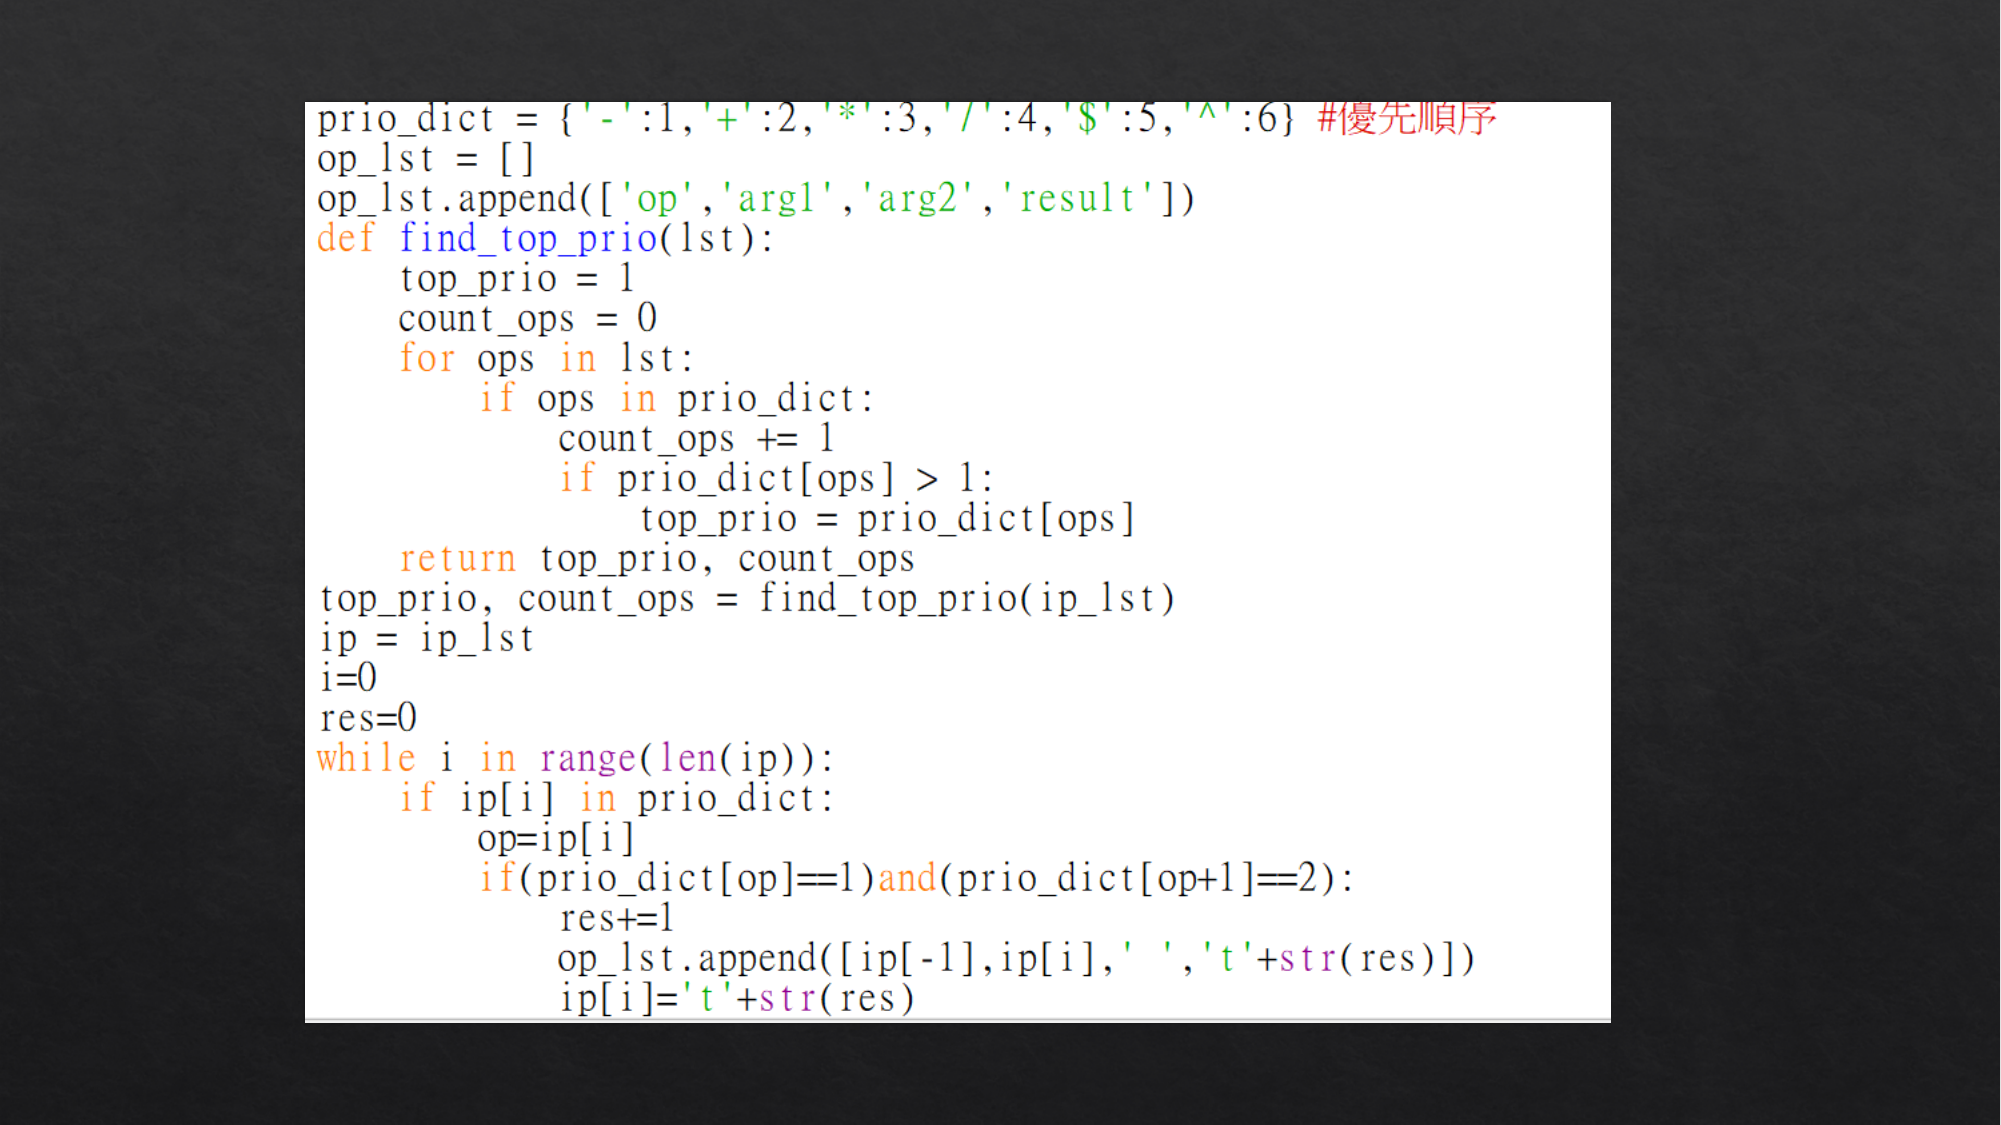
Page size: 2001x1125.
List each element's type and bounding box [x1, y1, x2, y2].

list [305, 101, 1611, 1023]
